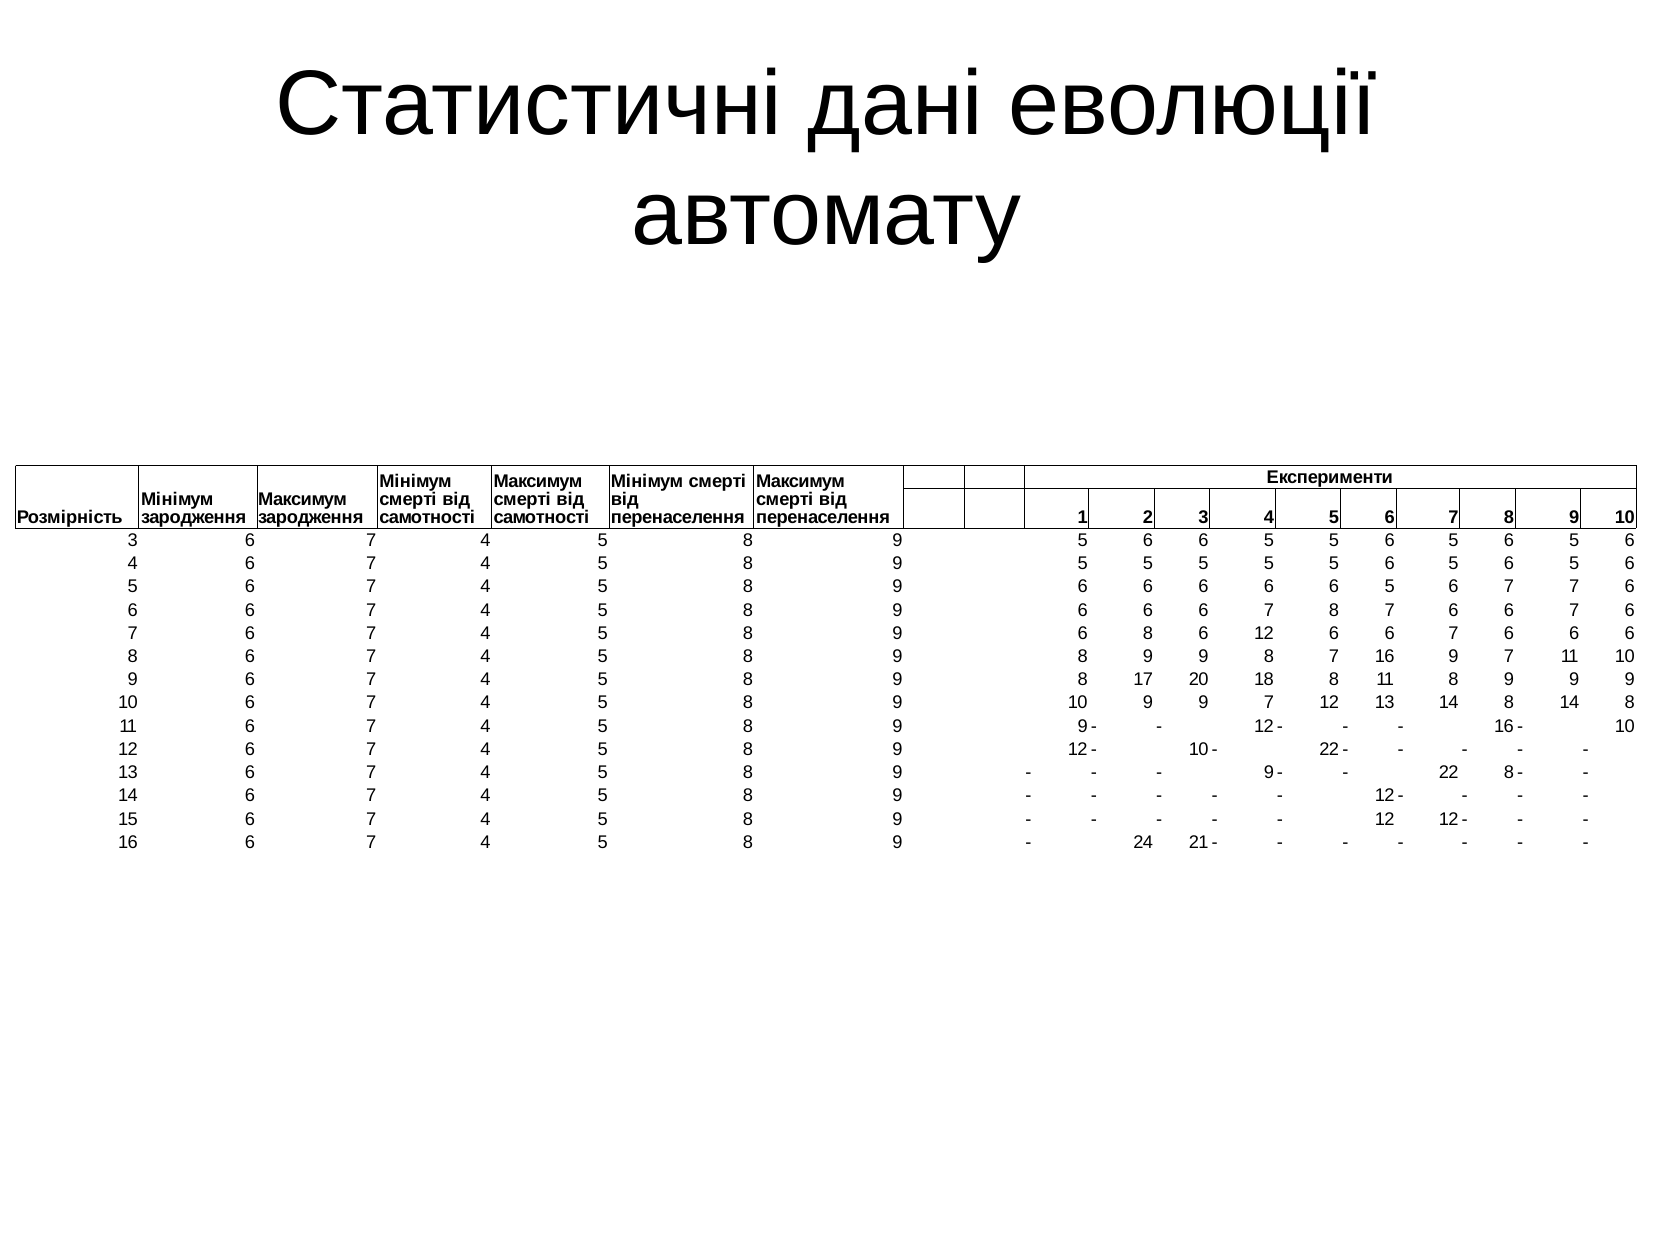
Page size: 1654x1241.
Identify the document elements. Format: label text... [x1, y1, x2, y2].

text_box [14, 464, 1643, 858]
text_box Статистичні дані еволюції автомату [82, 49, 1571, 257]
